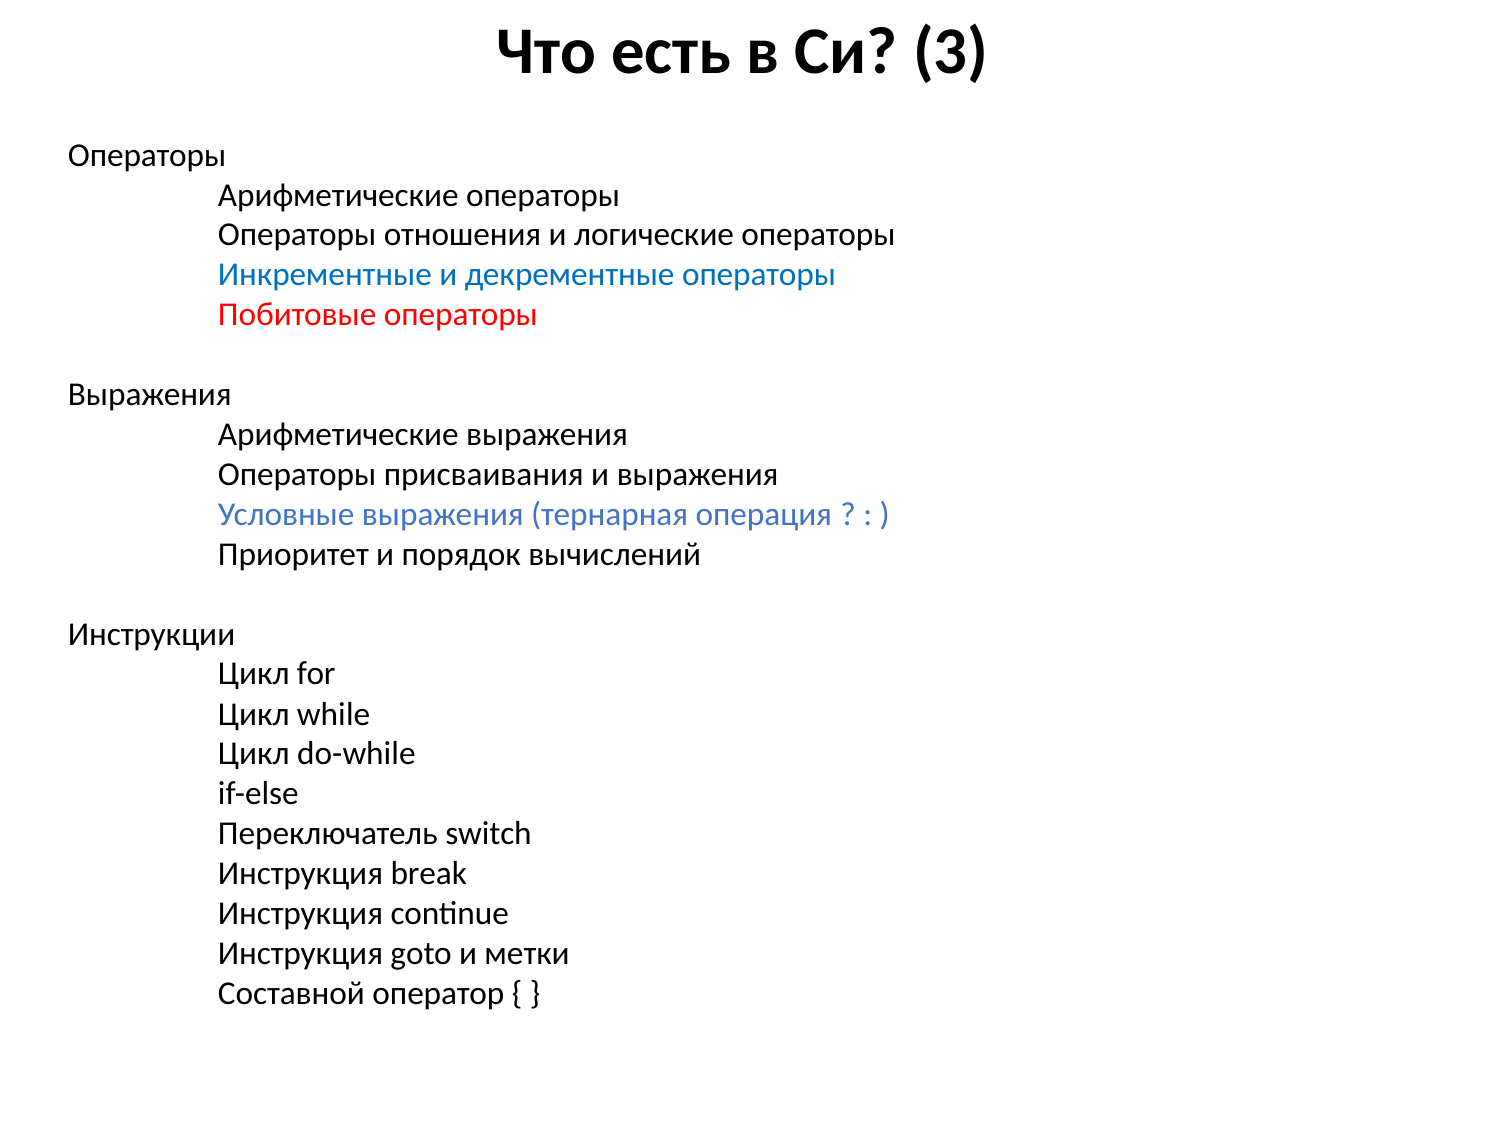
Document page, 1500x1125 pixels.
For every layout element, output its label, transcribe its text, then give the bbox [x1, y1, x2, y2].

title Что есть в Си? (3) [8, 0, 1492, 95]
text_box Операторы Арифметические операторы Операторы отношения и логические операторы Инкрементные и декрементные операторы Побитовые операторы Выражения Арифметические выражения Операторы присваивания и выражения Условные выражения (тернарная операция ? : ) Приоритет и порядок вычислений Инструкции Цикл for Цикл while Цикл do-while if-else Переключатель switch Инструкция break Инструкция continue Инструкция goto и метки Составной оператор { } [53, 125, 1471, 1019]
